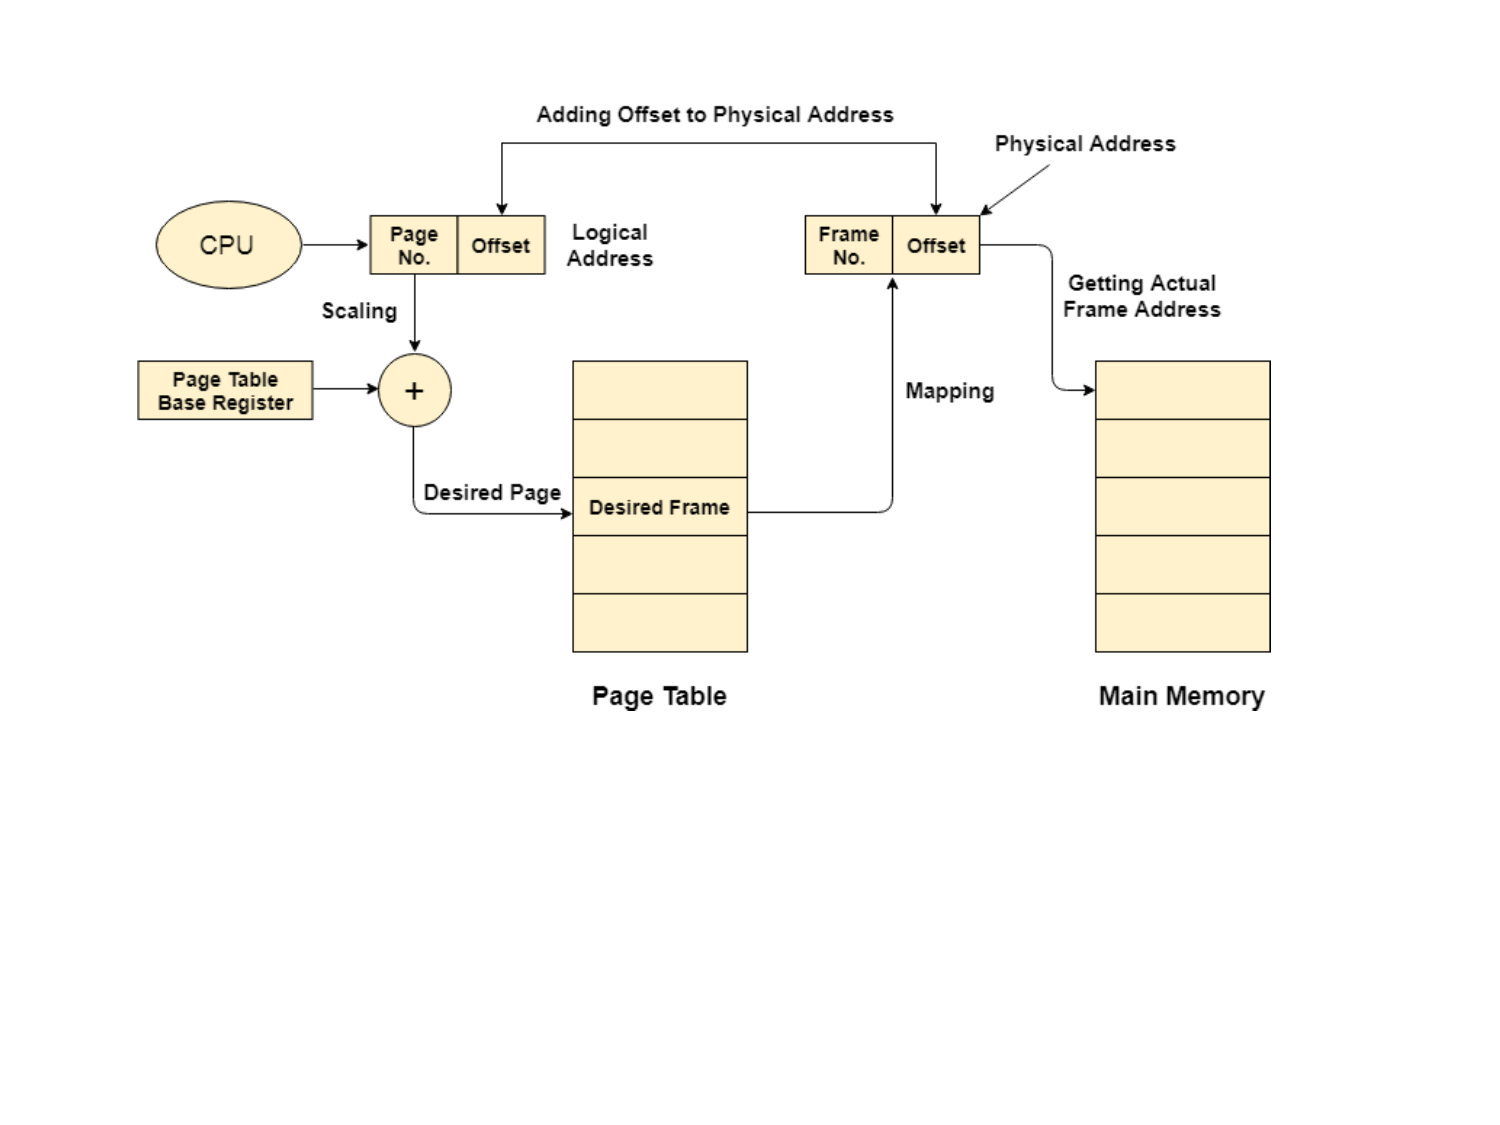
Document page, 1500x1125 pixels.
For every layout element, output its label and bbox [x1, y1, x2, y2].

picture [137, 99, 1271, 711]
